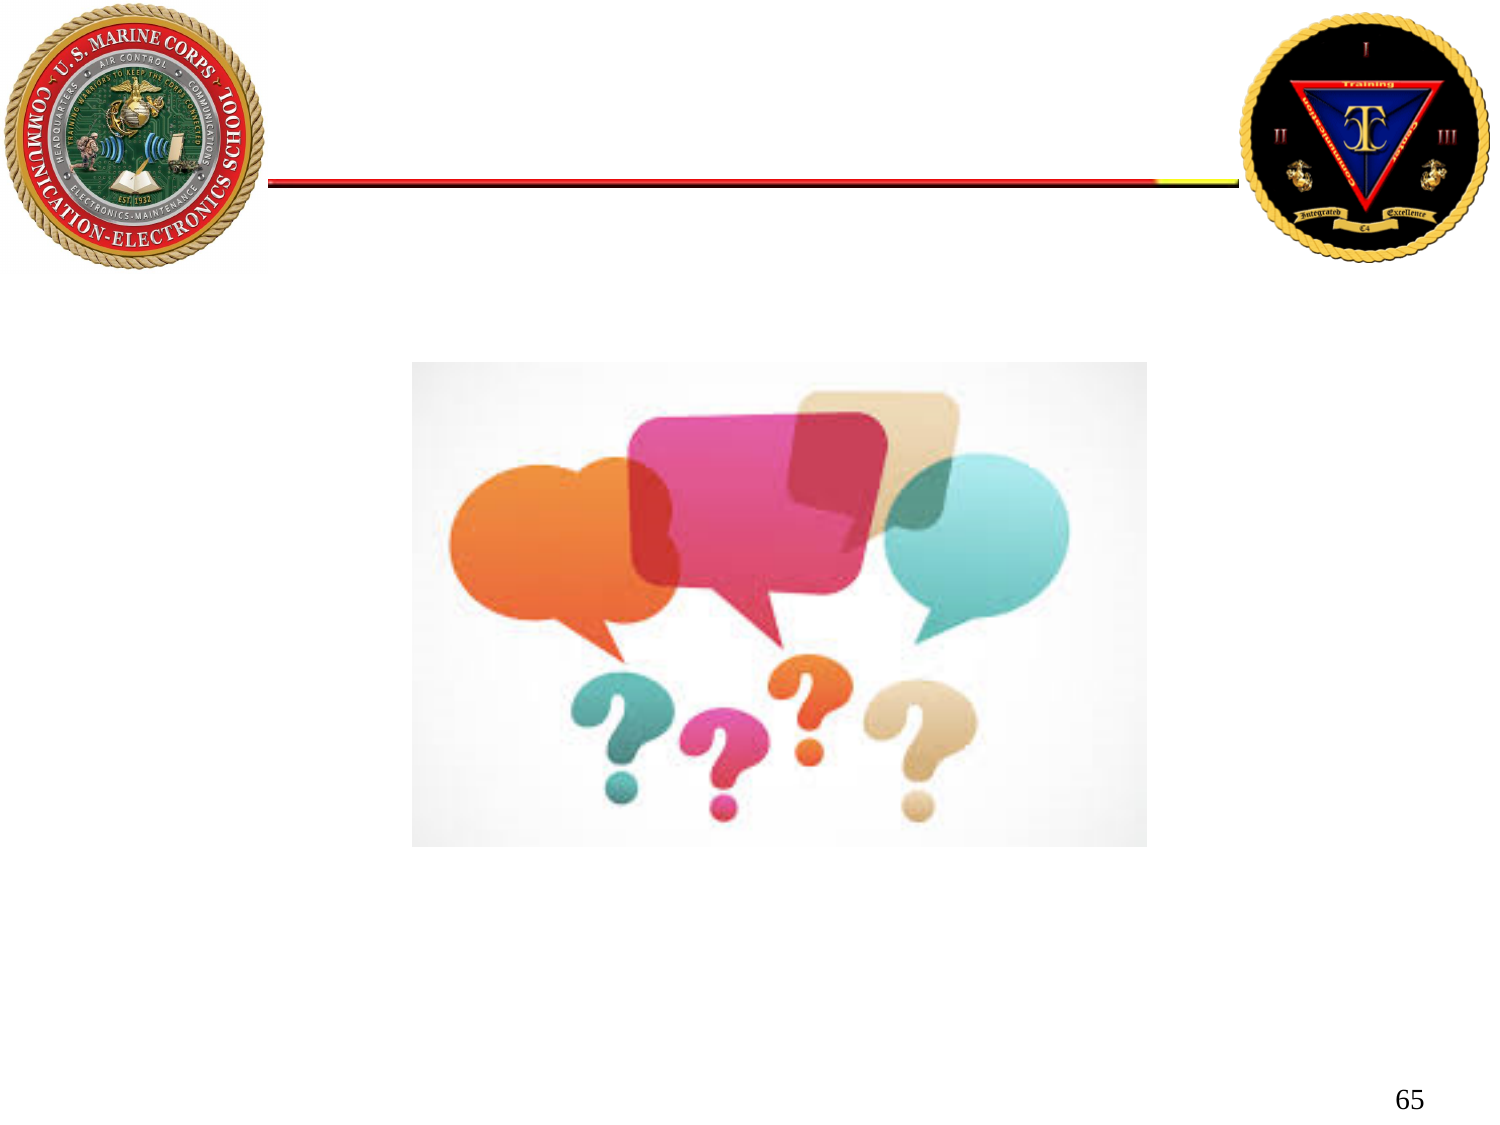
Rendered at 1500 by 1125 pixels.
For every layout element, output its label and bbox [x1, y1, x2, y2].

picture [412, 362, 1148, 847]
picture [0, 0, 1490, 274]
